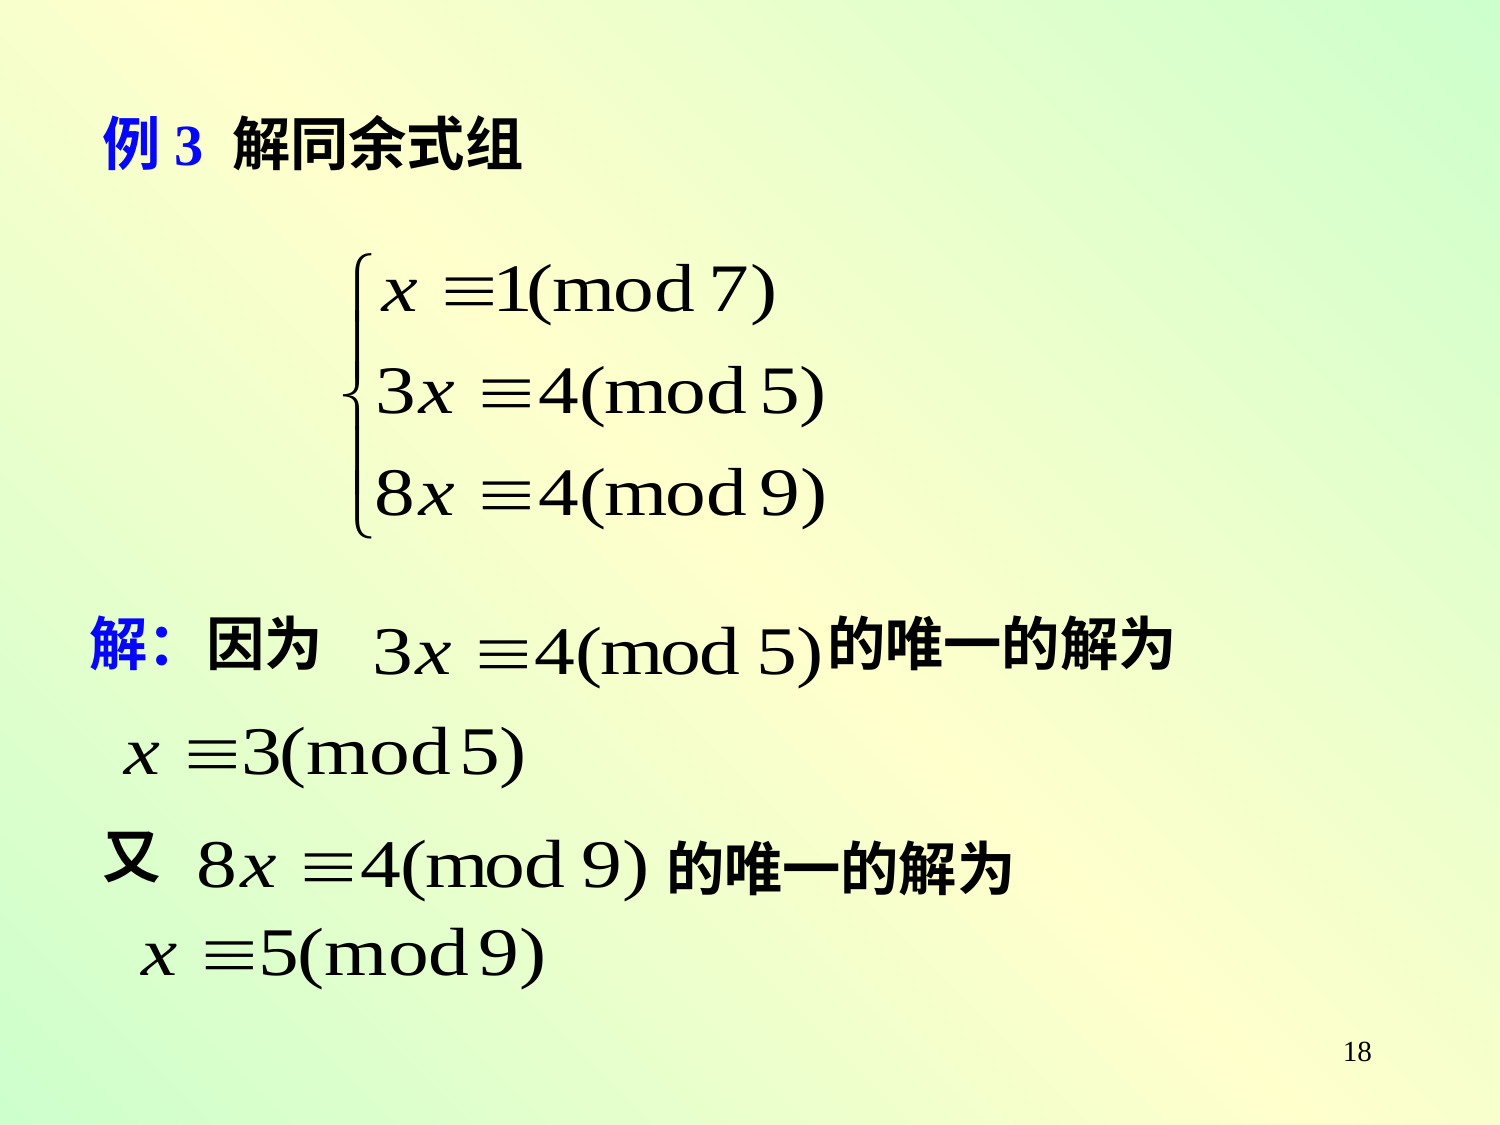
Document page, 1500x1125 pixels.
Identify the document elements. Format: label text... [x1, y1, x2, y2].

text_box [124, 912, 560, 1004]
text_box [187, 824, 663, 916]
text_box 例3 解同余式组 [87, 99, 725, 185]
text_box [362, 612, 838, 704]
text_box 的唯一的解为 [812, 600, 1450, 685]
text_box 解：因为 [75, 600, 713, 685]
text_box 又 [87, 812, 177, 898]
slide_number 18 [1074, 1025, 1388, 1100]
text_box 的唯一的解为 [663, 825, 1031, 910]
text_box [107, 712, 543, 804]
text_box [324, 237, 841, 555]
